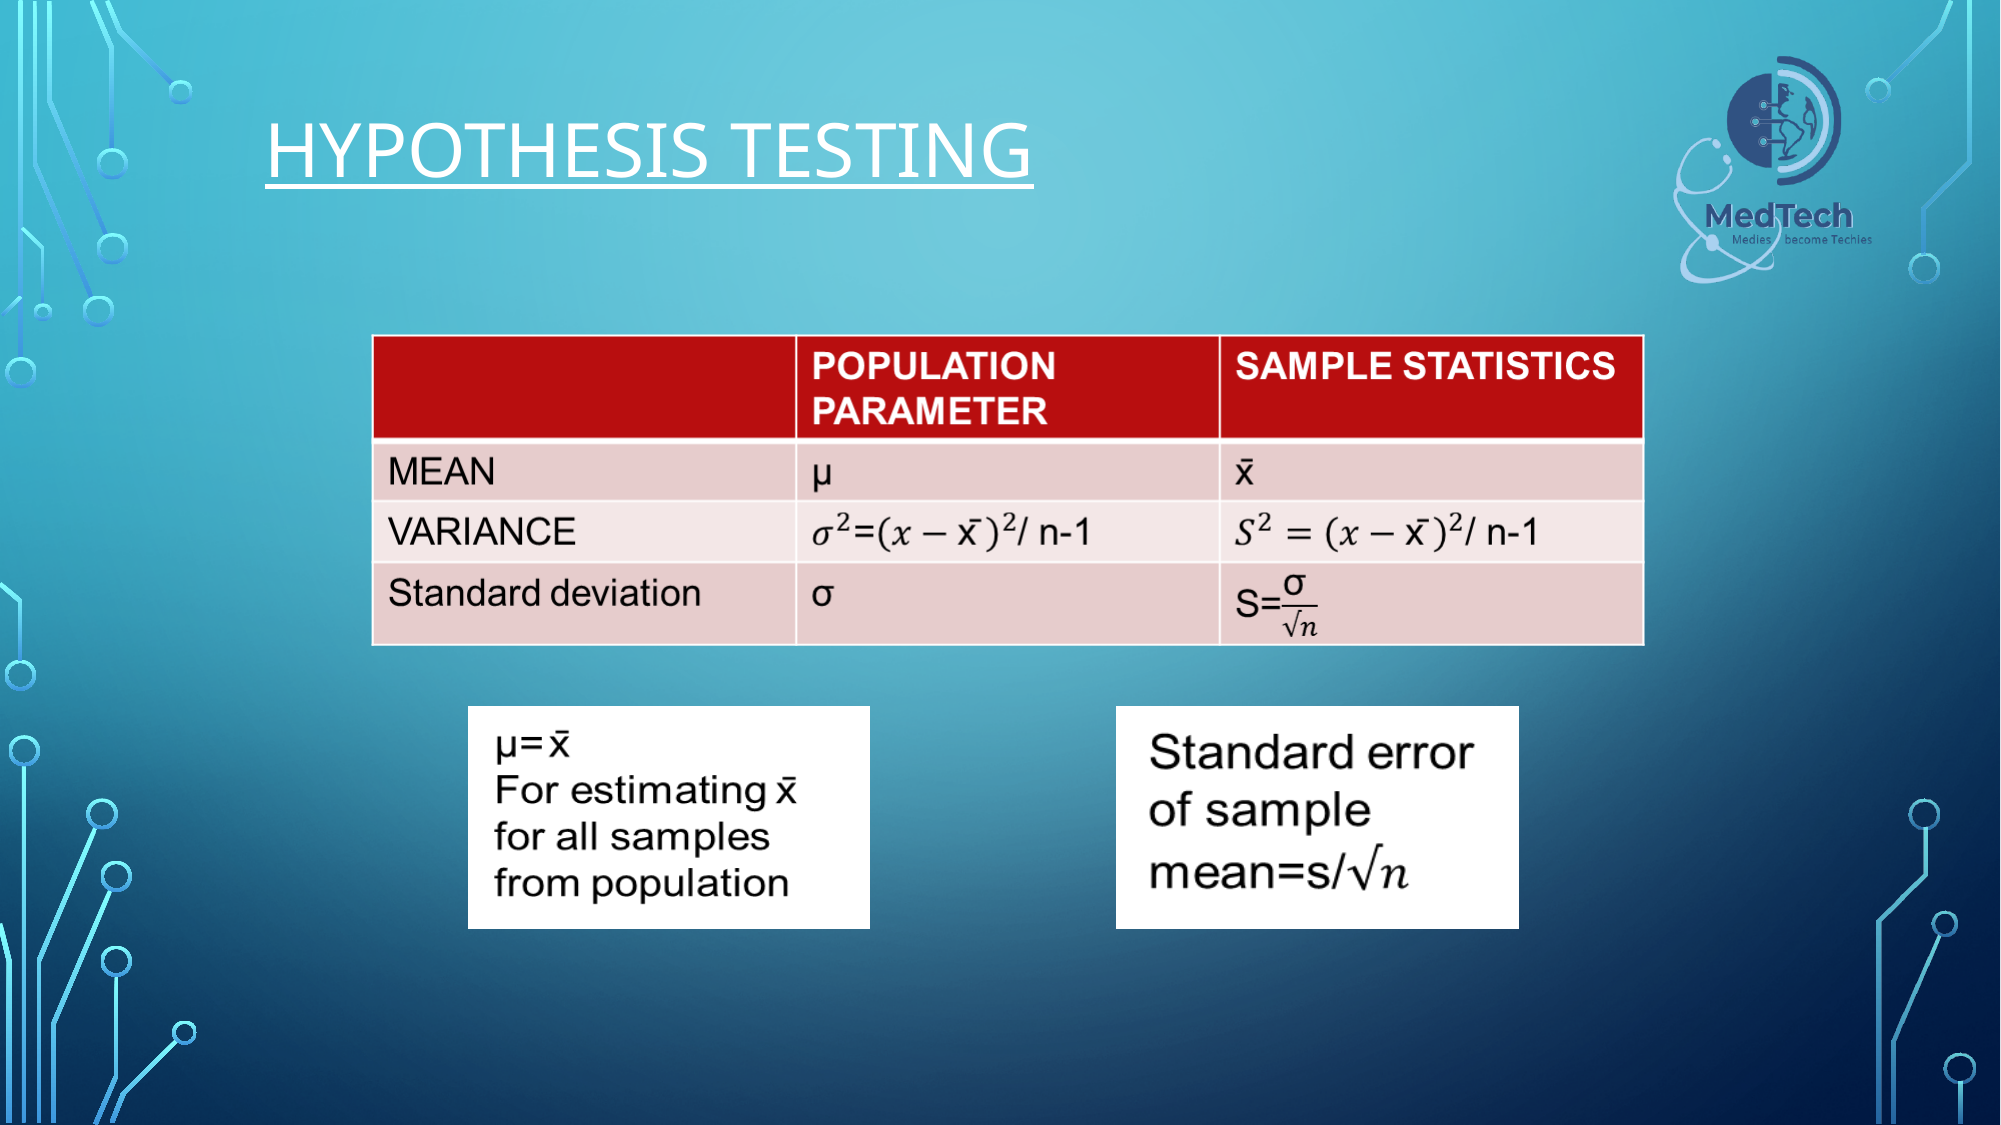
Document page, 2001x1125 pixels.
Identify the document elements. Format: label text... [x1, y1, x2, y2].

picture [467, 705, 871, 930]
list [371, 330, 1649, 651]
title Hypothesis Testing [249, 32, 1875, 275]
picture [1115, 705, 1519, 930]
picture [1626, 43, 1912, 296]
